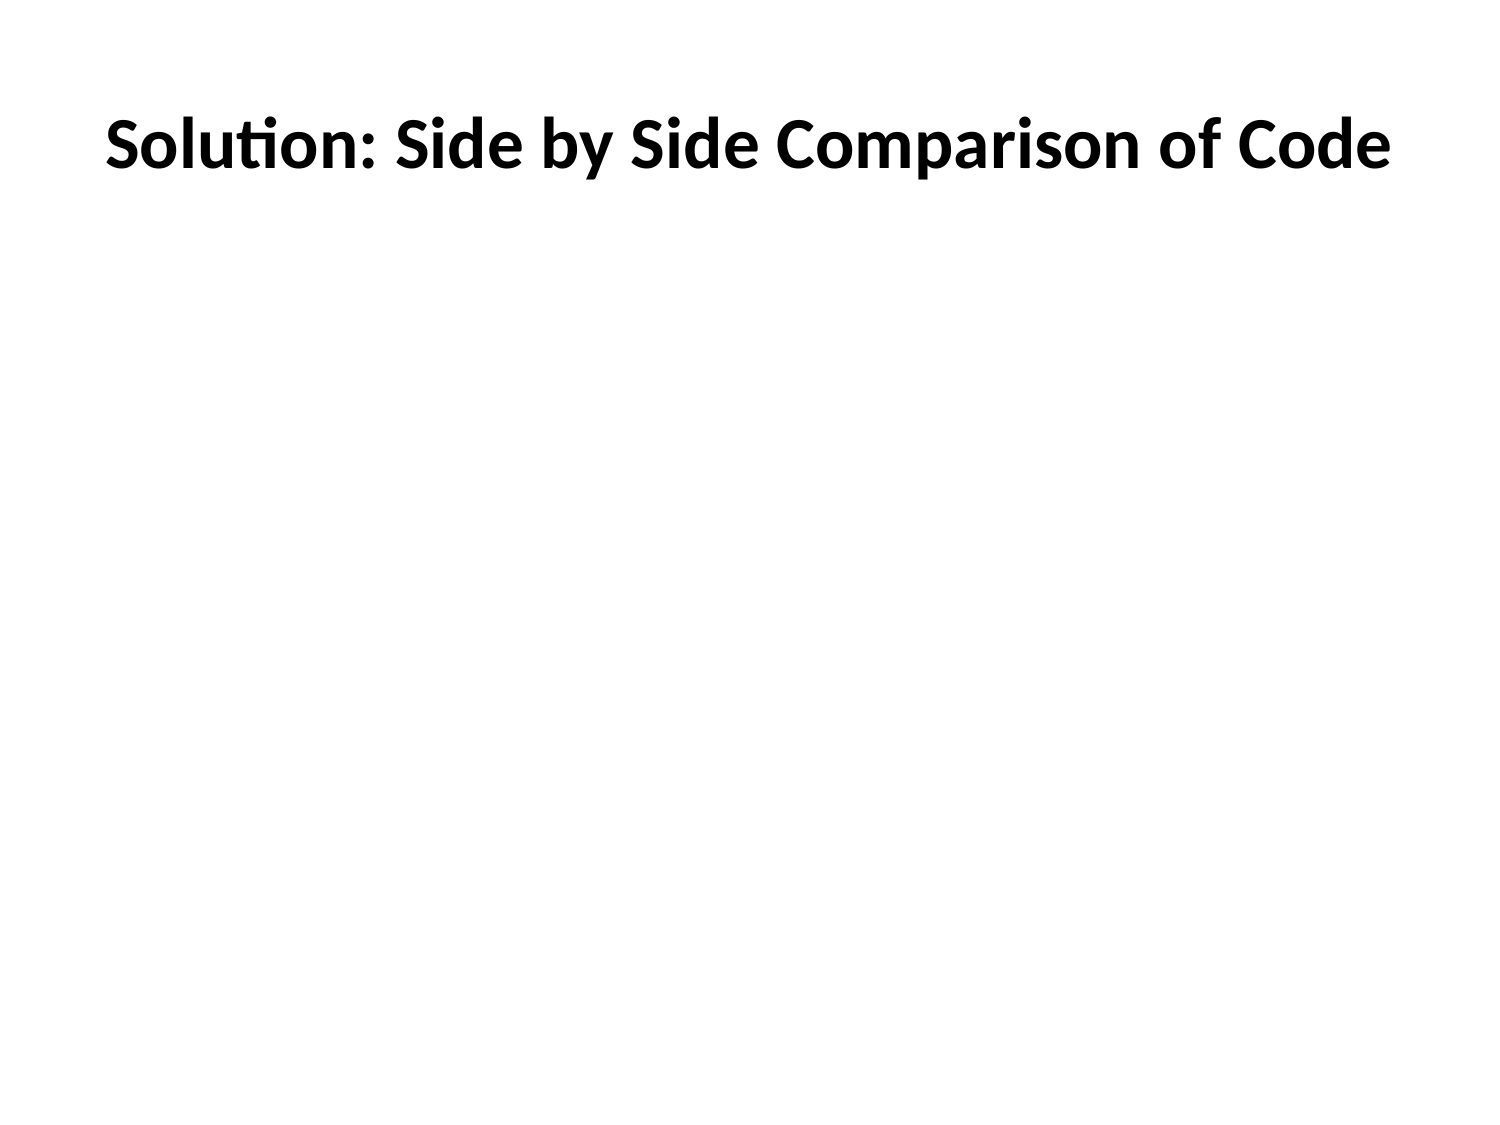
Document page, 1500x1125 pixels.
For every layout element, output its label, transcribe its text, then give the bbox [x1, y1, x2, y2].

title Solution: Side by Side Comparison of Code [75, 45, 1425, 233]
